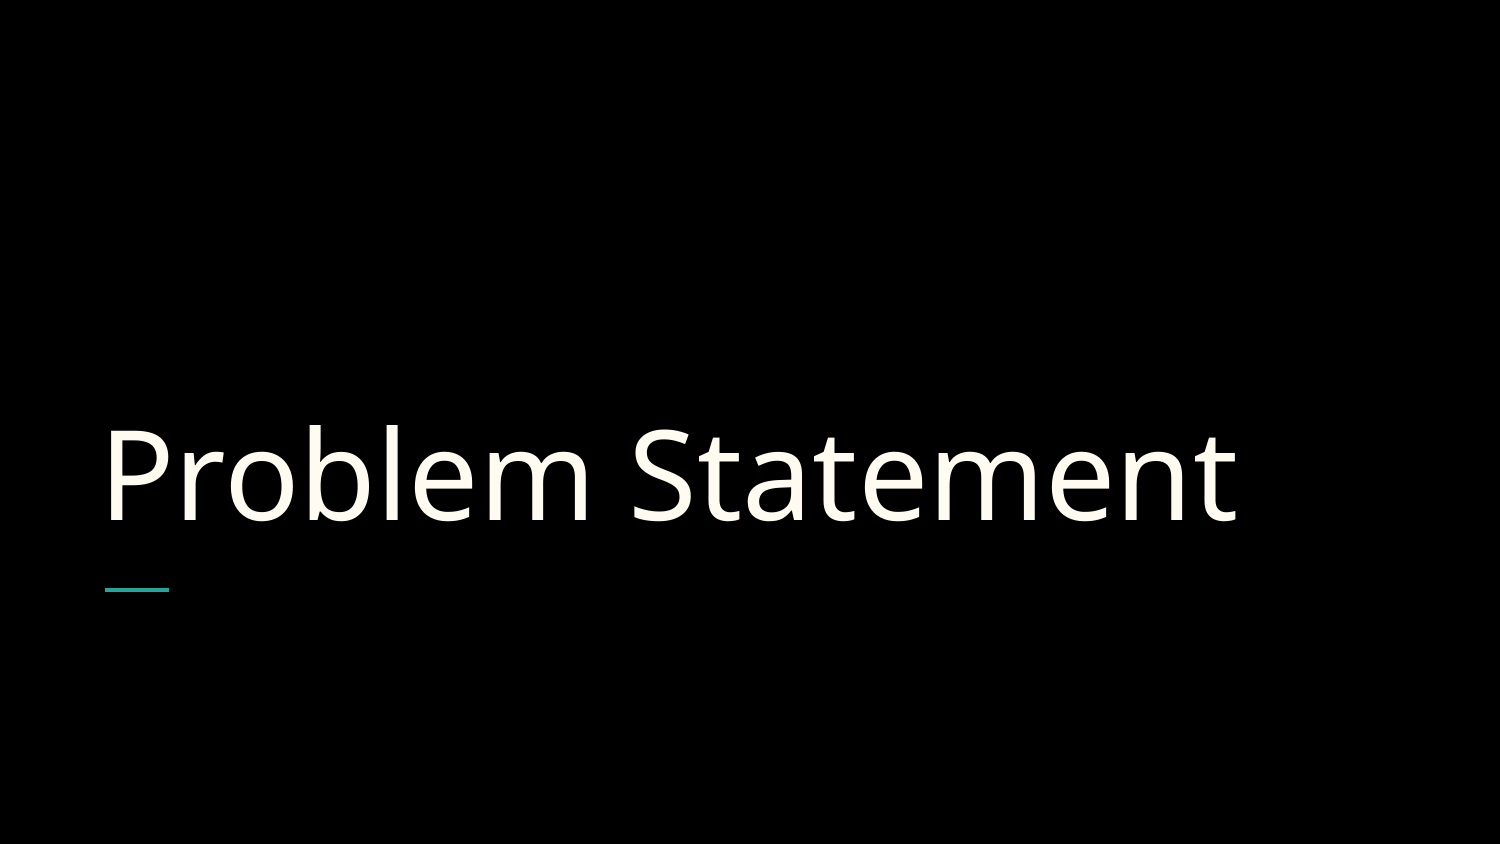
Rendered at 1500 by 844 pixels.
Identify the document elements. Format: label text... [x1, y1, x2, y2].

title Problem Statement [84, 310, 1416, 561]
